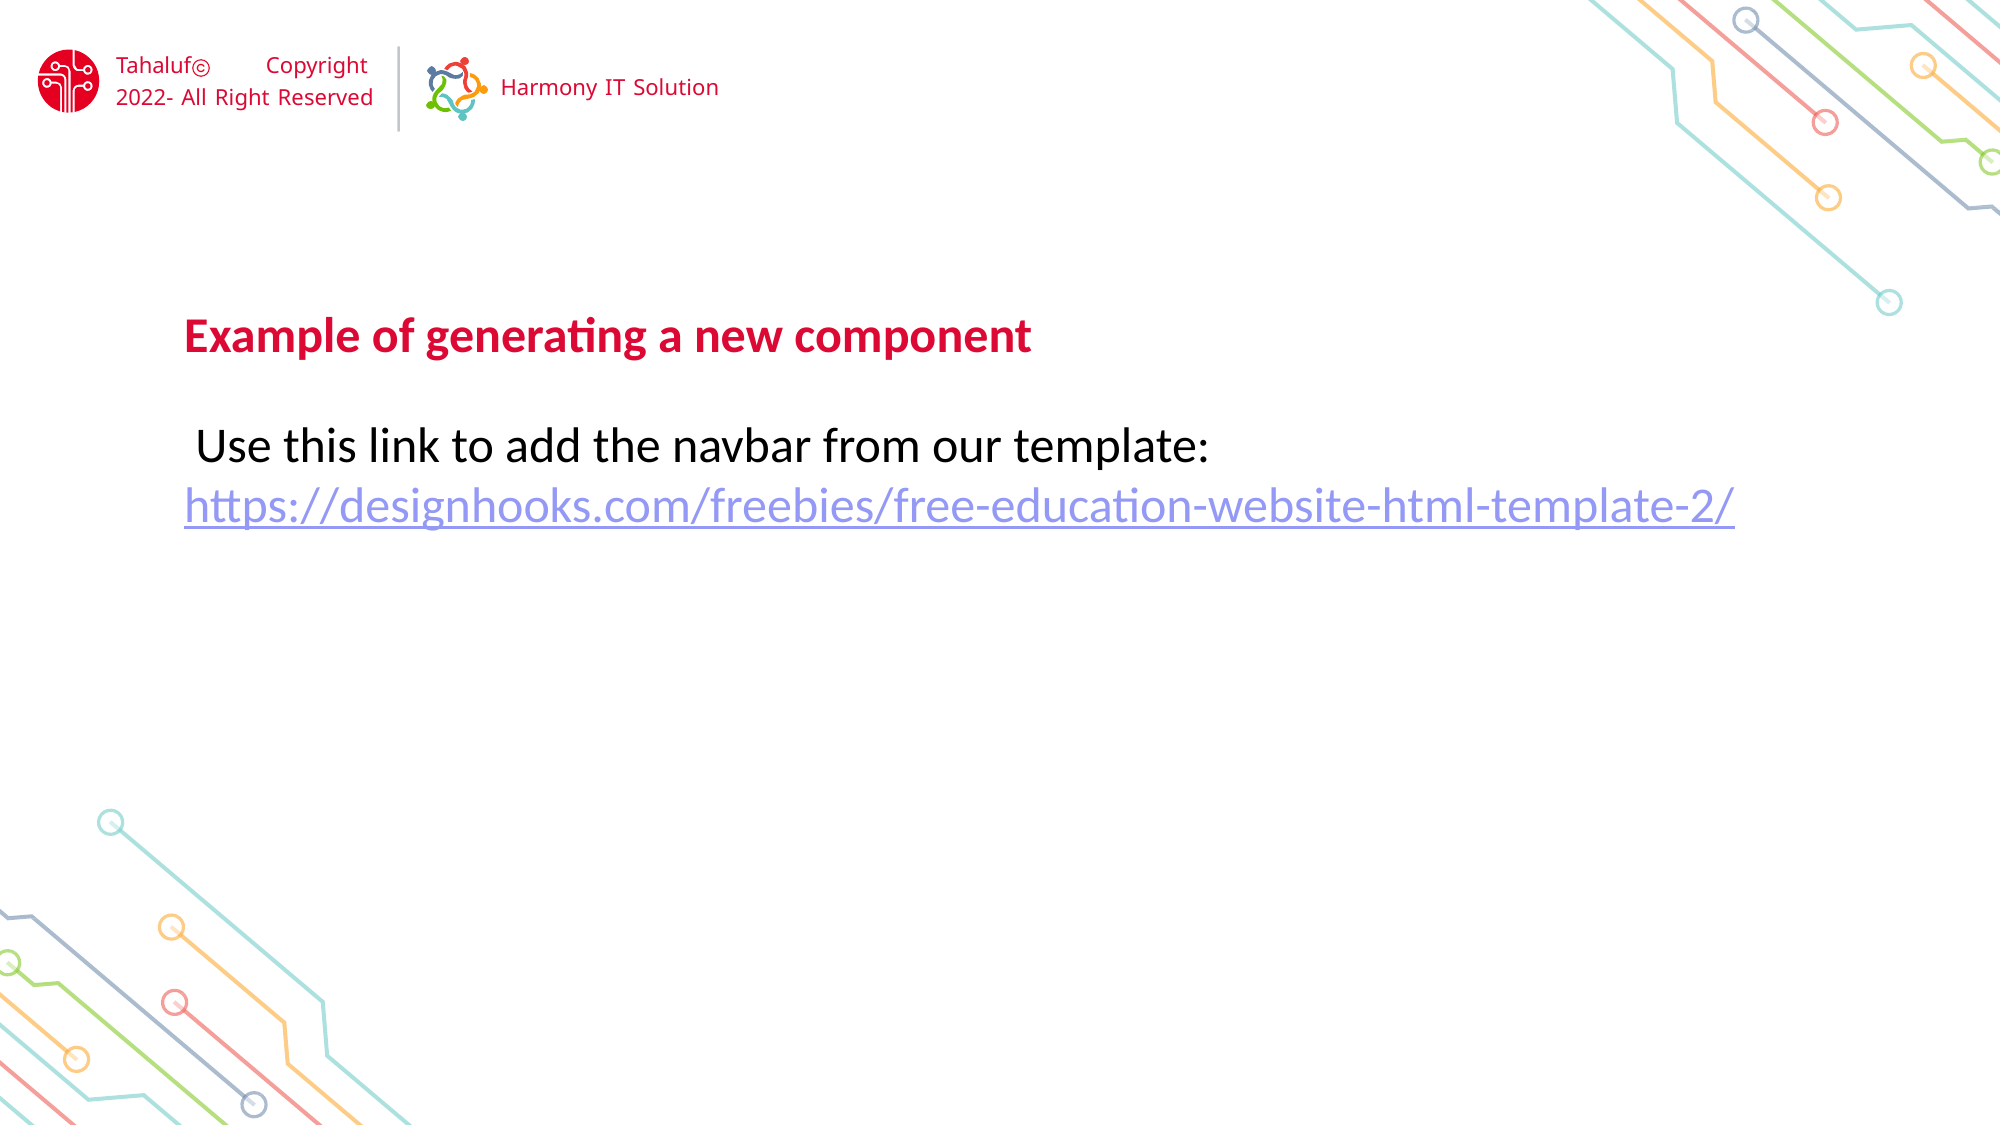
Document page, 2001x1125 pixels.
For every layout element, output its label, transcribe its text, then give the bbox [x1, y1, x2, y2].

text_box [426, 57, 488, 121]
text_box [0, 808, 413, 1125]
text_box Harmony IT Solution [499, 71, 733, 100]
text_box [37, 49, 100, 113]
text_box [1587, 0, 2000, 317]
picture [192, 59, 210, 77]
text_box Tahaluf Copyright 2022- All Right Reserved [114, 45, 378, 110]
text_box Example of generating a new component Use this link to add the navbar from our template: https://designhooks.com/freebies/free-education-website-html-template-2/ [169, 294, 1811, 660]
